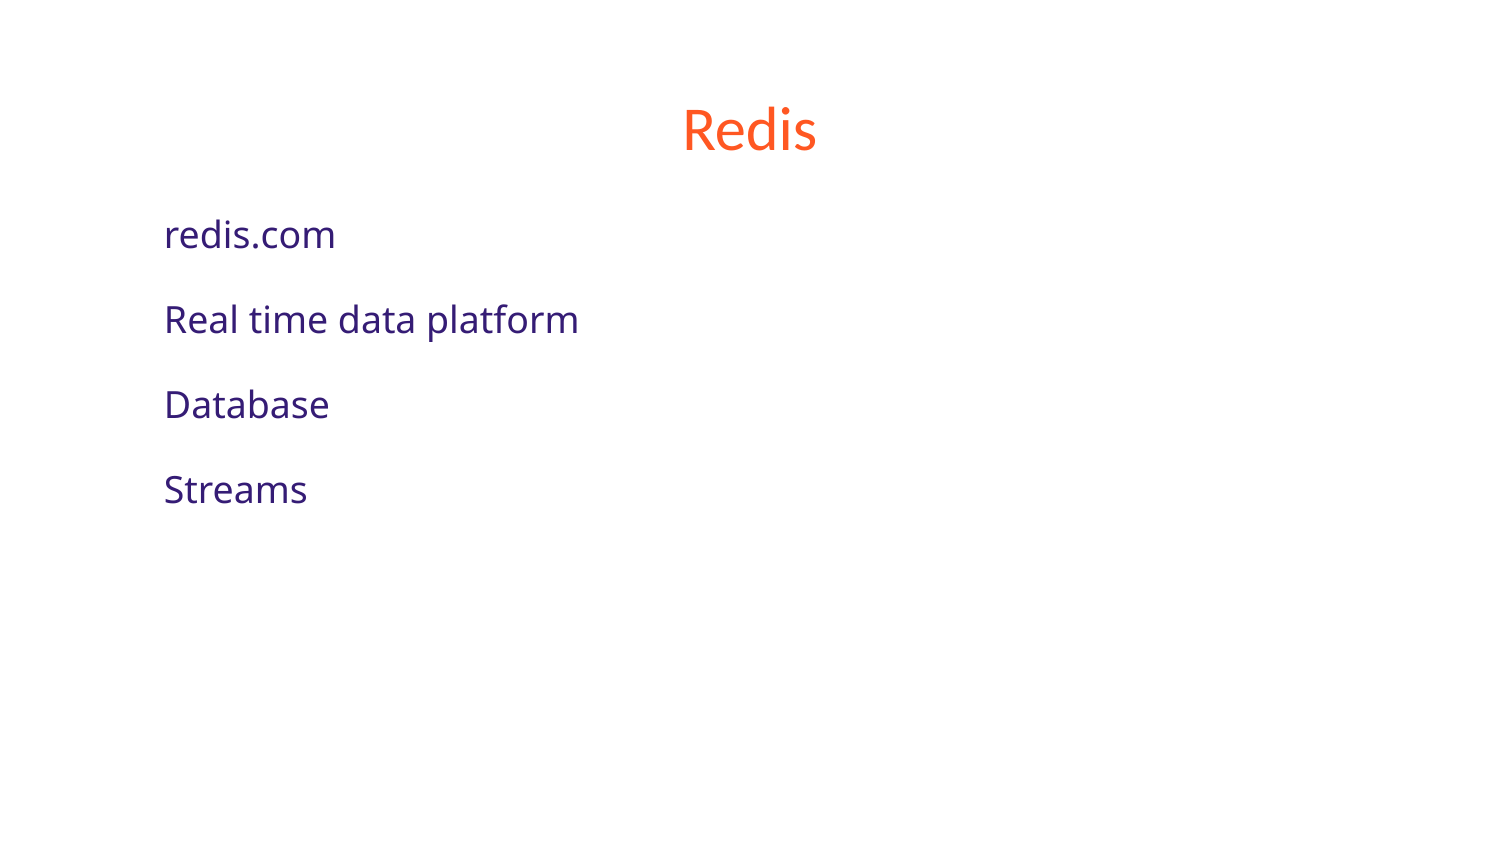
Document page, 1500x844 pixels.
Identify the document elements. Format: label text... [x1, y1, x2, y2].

list redis.com Real time data platform Database Streams [148, 189, 1350, 750]
title Redis [51, 72, 1449, 167]
